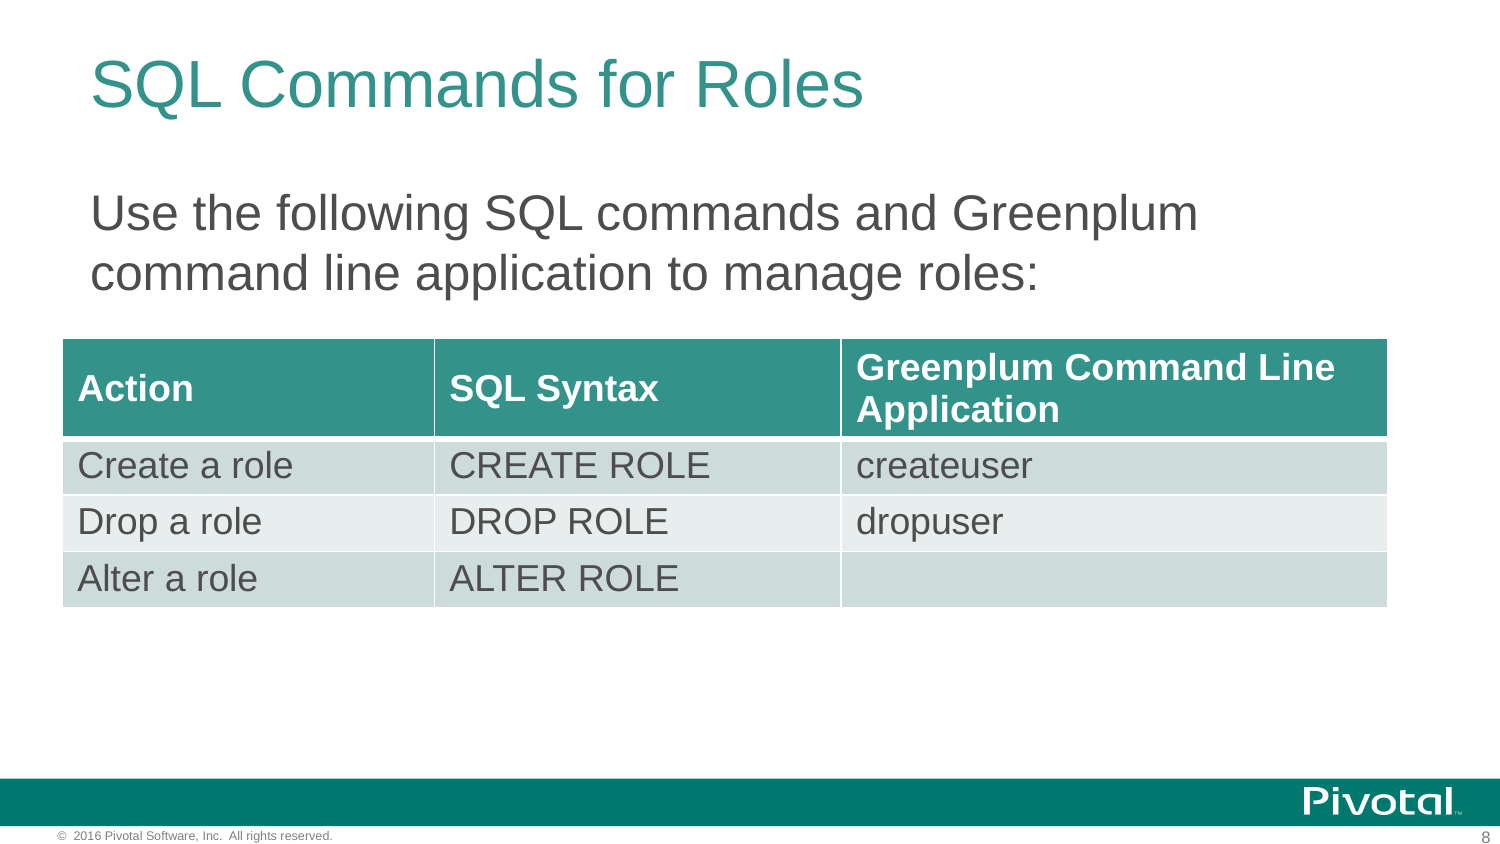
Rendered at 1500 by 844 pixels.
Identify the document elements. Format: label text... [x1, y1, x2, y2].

table_cell createuser [842, 442, 1387, 494]
table_cell Drop a role [63, 496, 434, 551]
table_header SQL Syntax [435, 339, 840, 436]
table_cell [842, 552, 1387, 607]
table_header Action [63, 339, 434, 436]
table_cell DROP ROLE [435, 496, 840, 551]
picture [1304, 787, 1462, 815]
title SQL Commands for Roles [75, 33, 1425, 172]
table_cell dropuser [842, 496, 1387, 551]
table_cell ALTER ROLE [435, 552, 840, 607]
table_cell Alter a role [63, 552, 434, 607]
list Use the following SQL commands and Greenplum command line application to manage roles: [75, 172, 1425, 730]
table_cell CREATE ROLE [435, 442, 840, 494]
table_cell Create a role [63, 442, 434, 494]
table_header Greenplum Command Line Application [842, 339, 1387, 436]
